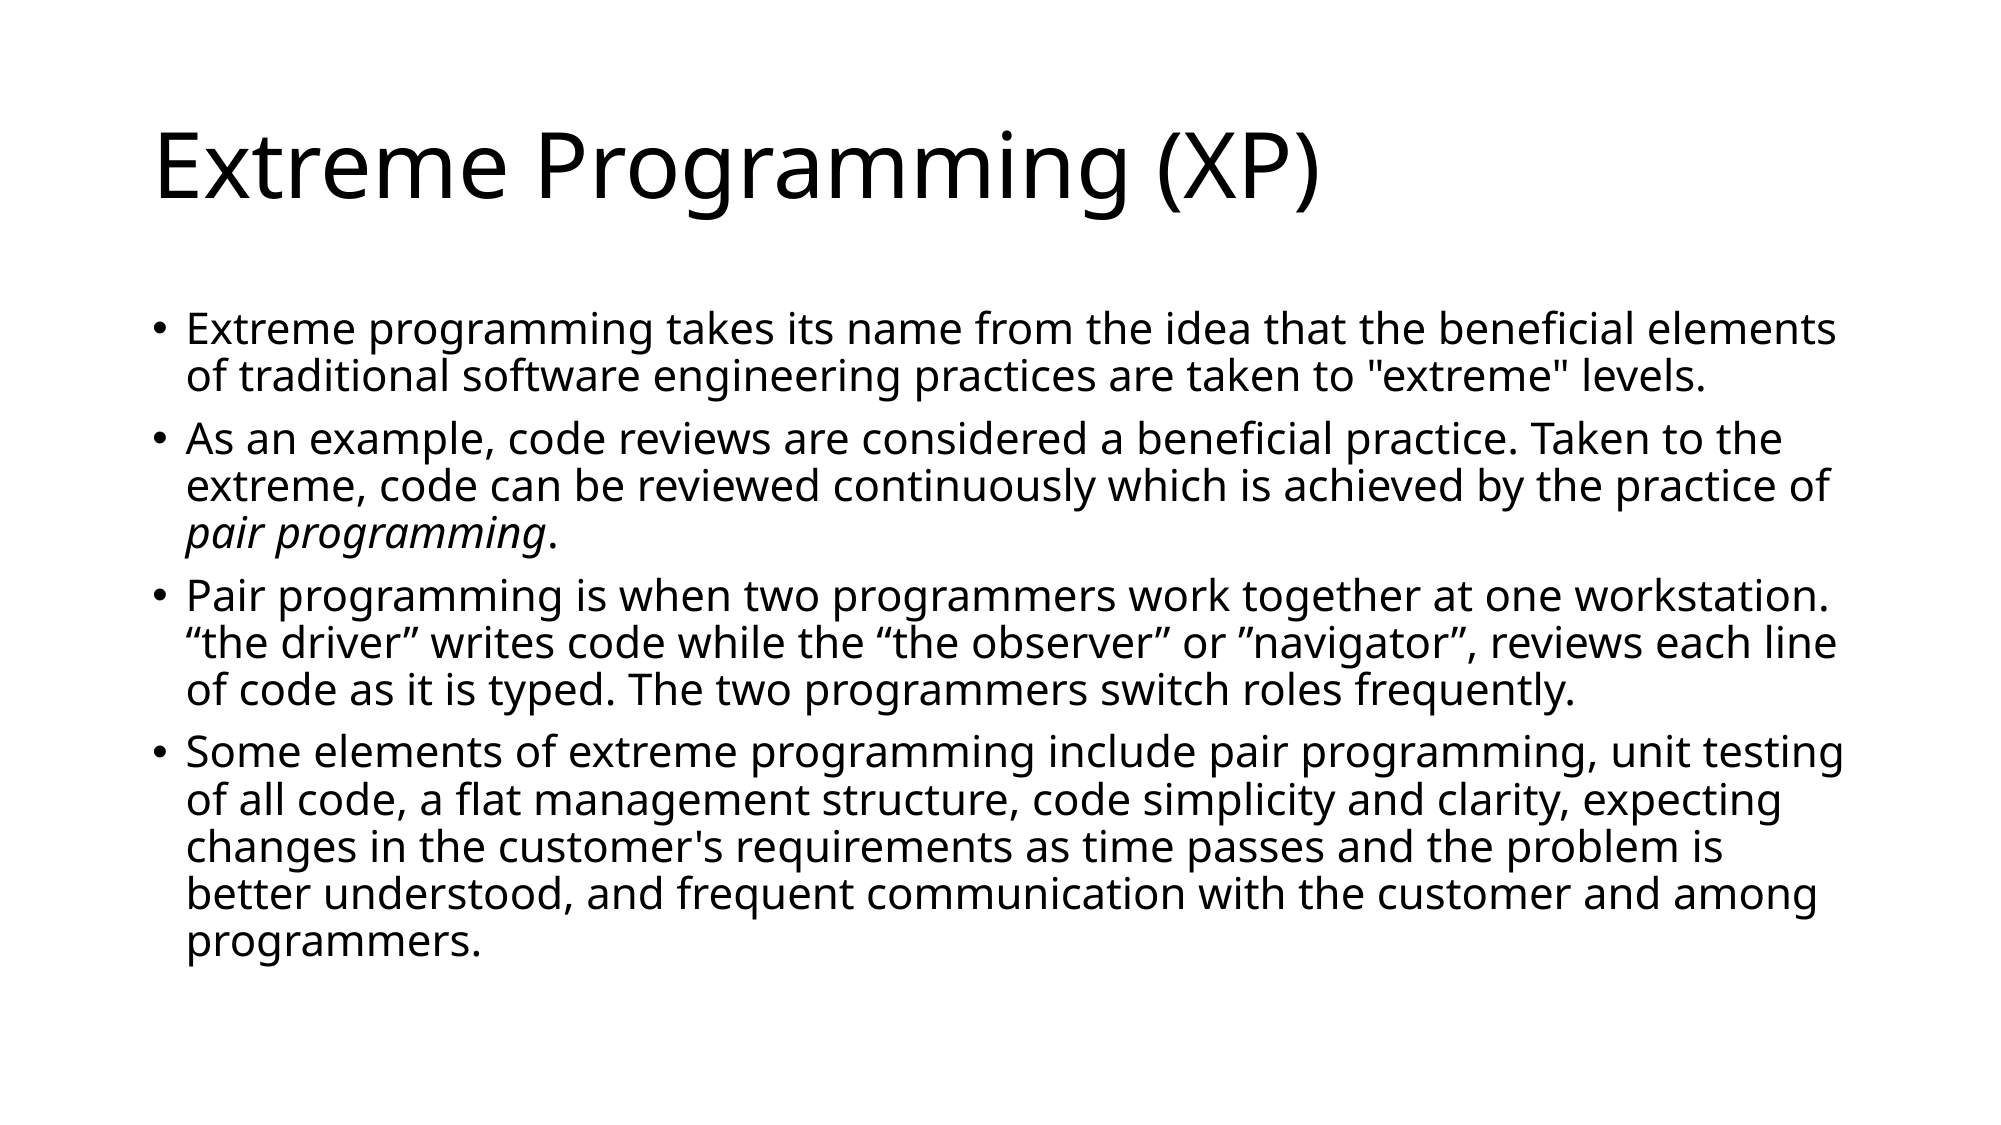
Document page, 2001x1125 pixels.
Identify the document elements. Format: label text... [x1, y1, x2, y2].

title Extreme Programming (XP) [137, 59, 1863, 278]
list Extreme programming takes its name from the idea that the beneficial elements of traditional software engineering practices are taken to "extreme" levels. As an example, code reviews are considered a beneficial practice. Taken to the extreme, code can be reviewed continuously which is achieved by the practice of pair programming. Pair programming is when two programmers work together at one workstation. “the driver” writes code while the “the observer” or ”navigator”, reviews each line of code as it is typed. The two programmers switch roles frequently. Some elements of extreme programming include pair programming, unit testing of all code, a flat management structure, code simplicity and clarity, expecting changes in the customer's requirements as time passes and the problem is better understood, and frequent communication with the customer and among programmers. [137, 299, 1863, 1014]
